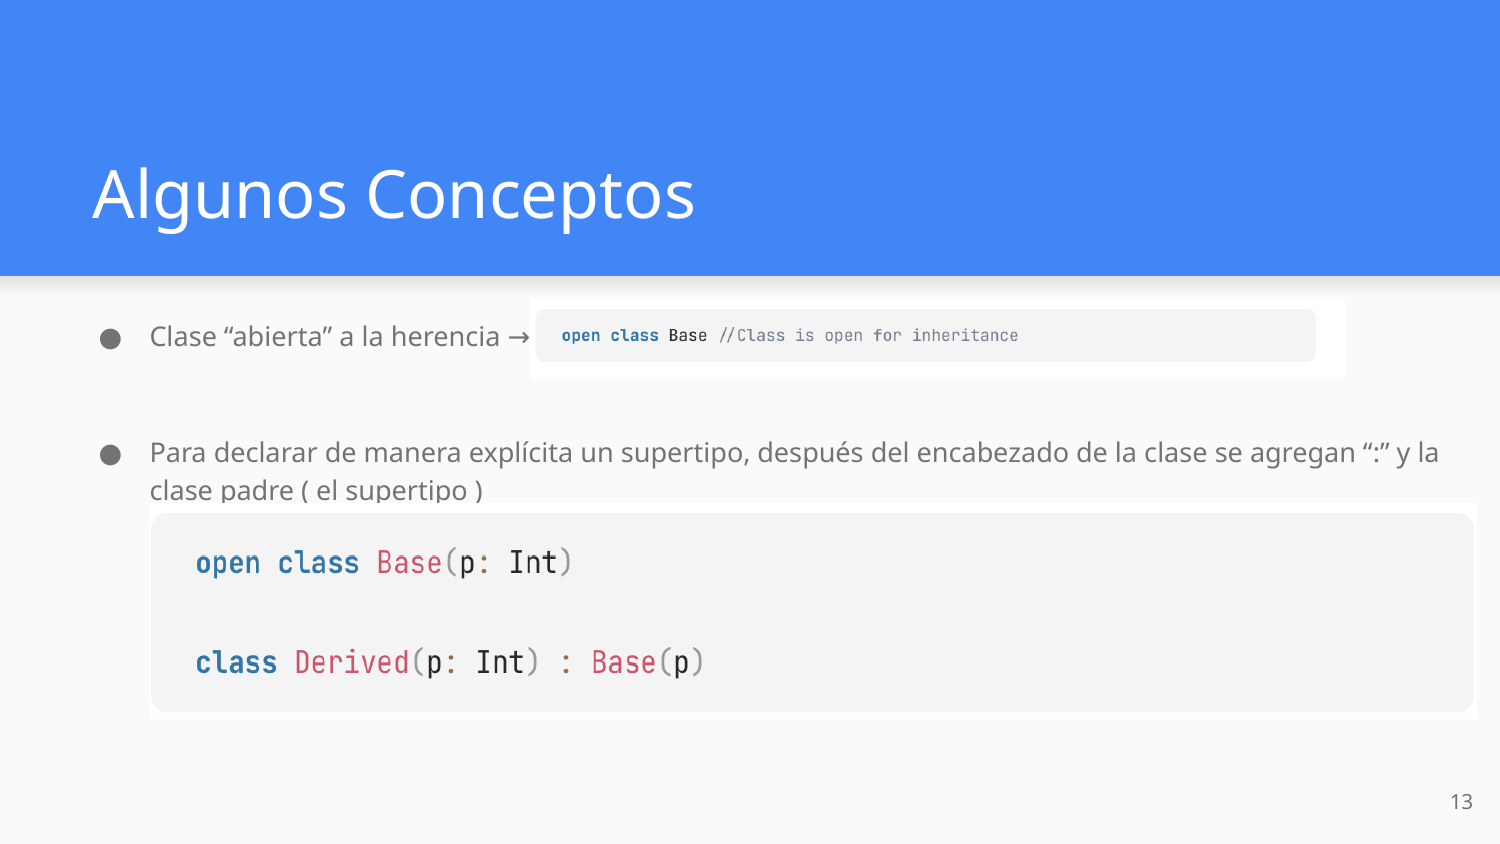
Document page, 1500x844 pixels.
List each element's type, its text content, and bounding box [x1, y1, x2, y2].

picture [149, 502, 1477, 719]
list Clase “abierta” a la herencia → Para declarar de manera explícita un supertipo, después del encabezado de la clase se agregan “:” y la clase padre ( el supertipo ) [59, 299, 1489, 764]
slide_number ‹#› [1398, 770, 1489, 835]
title Algunos Conceptos [77, 121, 1427, 248]
picture [530, 299, 1346, 379]
